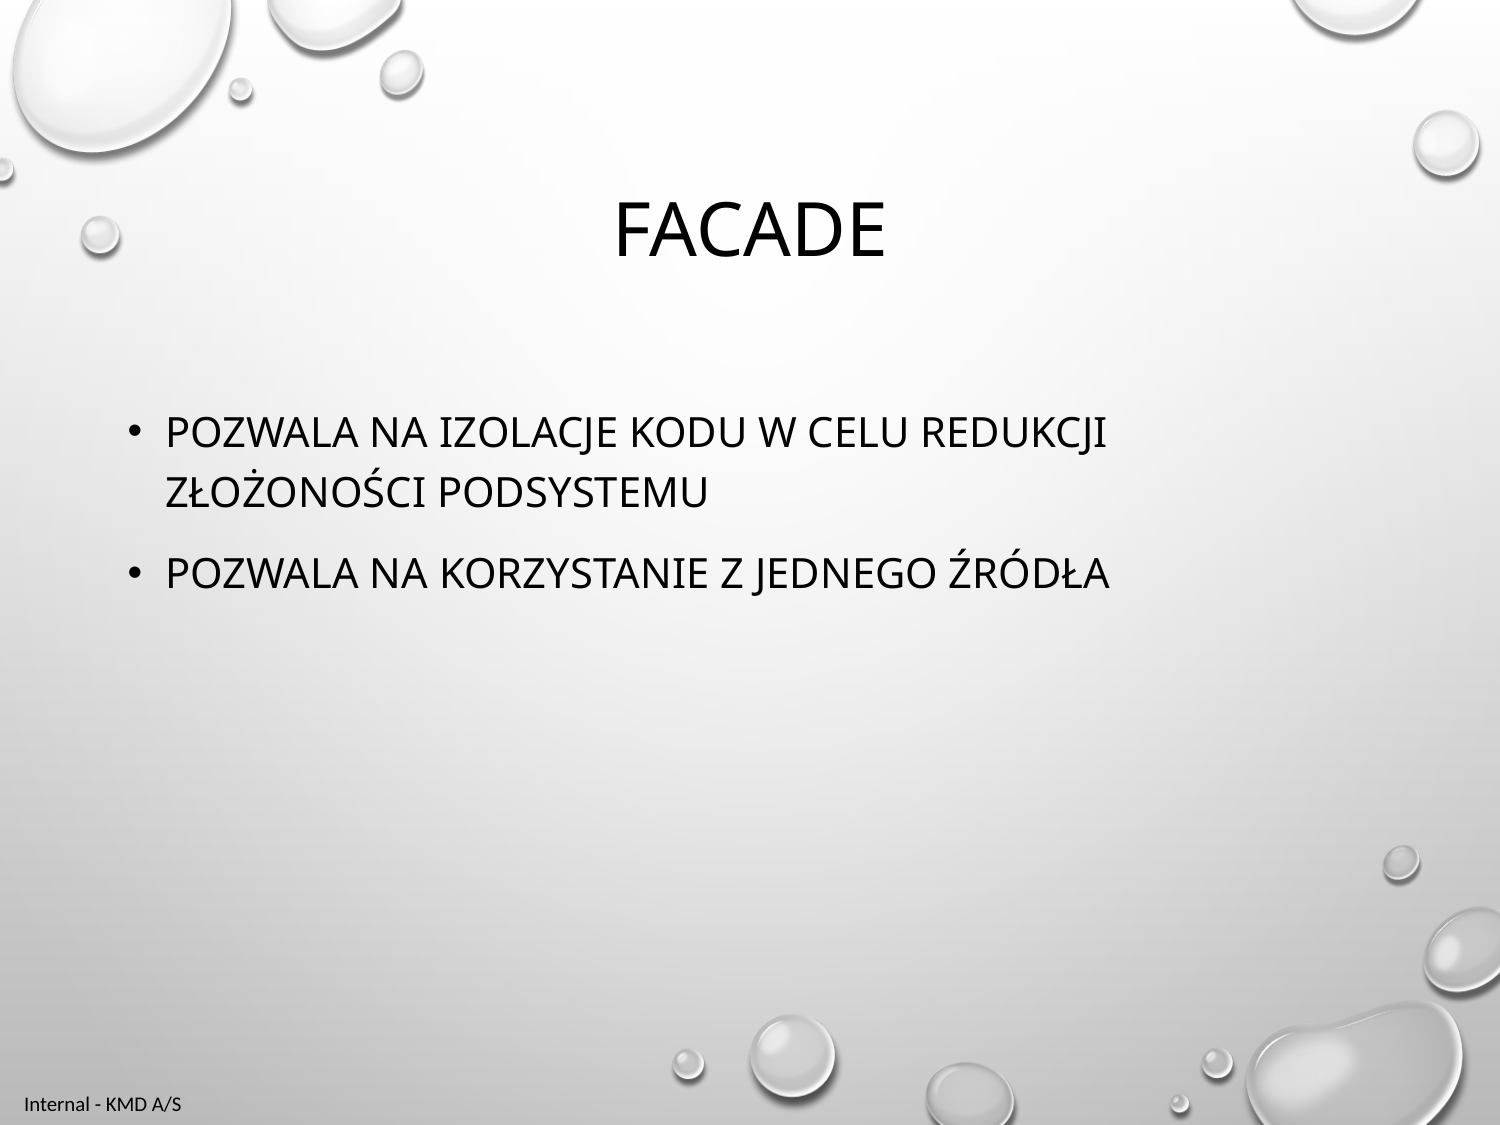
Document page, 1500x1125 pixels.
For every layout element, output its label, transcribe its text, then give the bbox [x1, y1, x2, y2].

list Pozwala na izolacje kodu w celu redukcji złożoności podsystemu Pozwala na korzystanie z jednego źródła [112, 388, 1388, 950]
title FACADE [112, 101, 1388, 364]
picture [0, 0, 1500, 1125]
